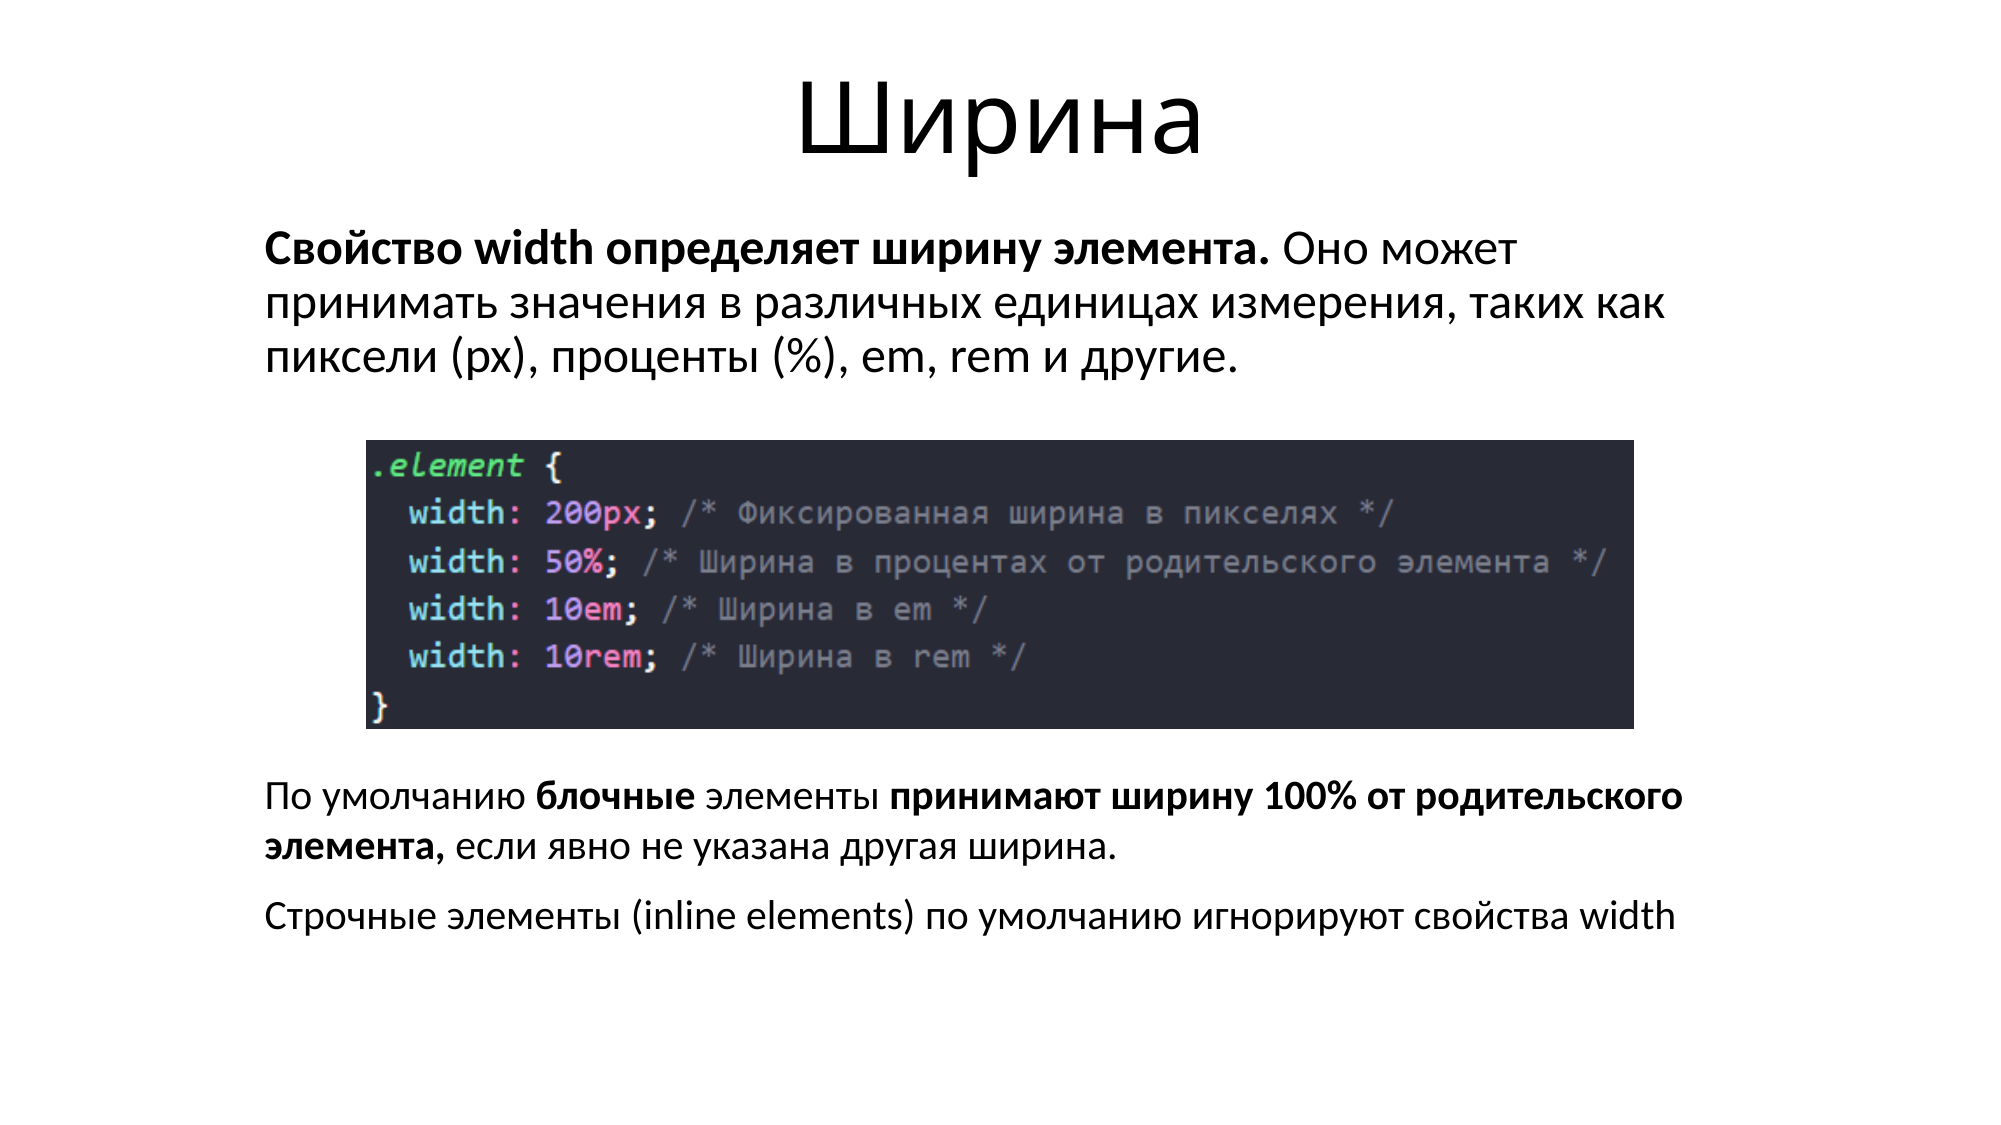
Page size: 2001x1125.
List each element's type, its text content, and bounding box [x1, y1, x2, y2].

text_box По умолчанию блочные элементы принимают ширину 100% от родительского элемента, если явно не указана другая ширина. [249, 760, 1750, 880]
picture [366, 440, 1634, 729]
title Ширина [249, 40, 1750, 183]
subtitle Свойство width определяет ширину элемента. Оно может принимать значения в различных единицах измерения, таких как пиксели (px), проценты (%), em, rem и другие. [249, 214, 1750, 410]
text_box Строчные элементы (inline elements) по умолчанию игнорируют свойства width [249, 880, 1750, 946]
